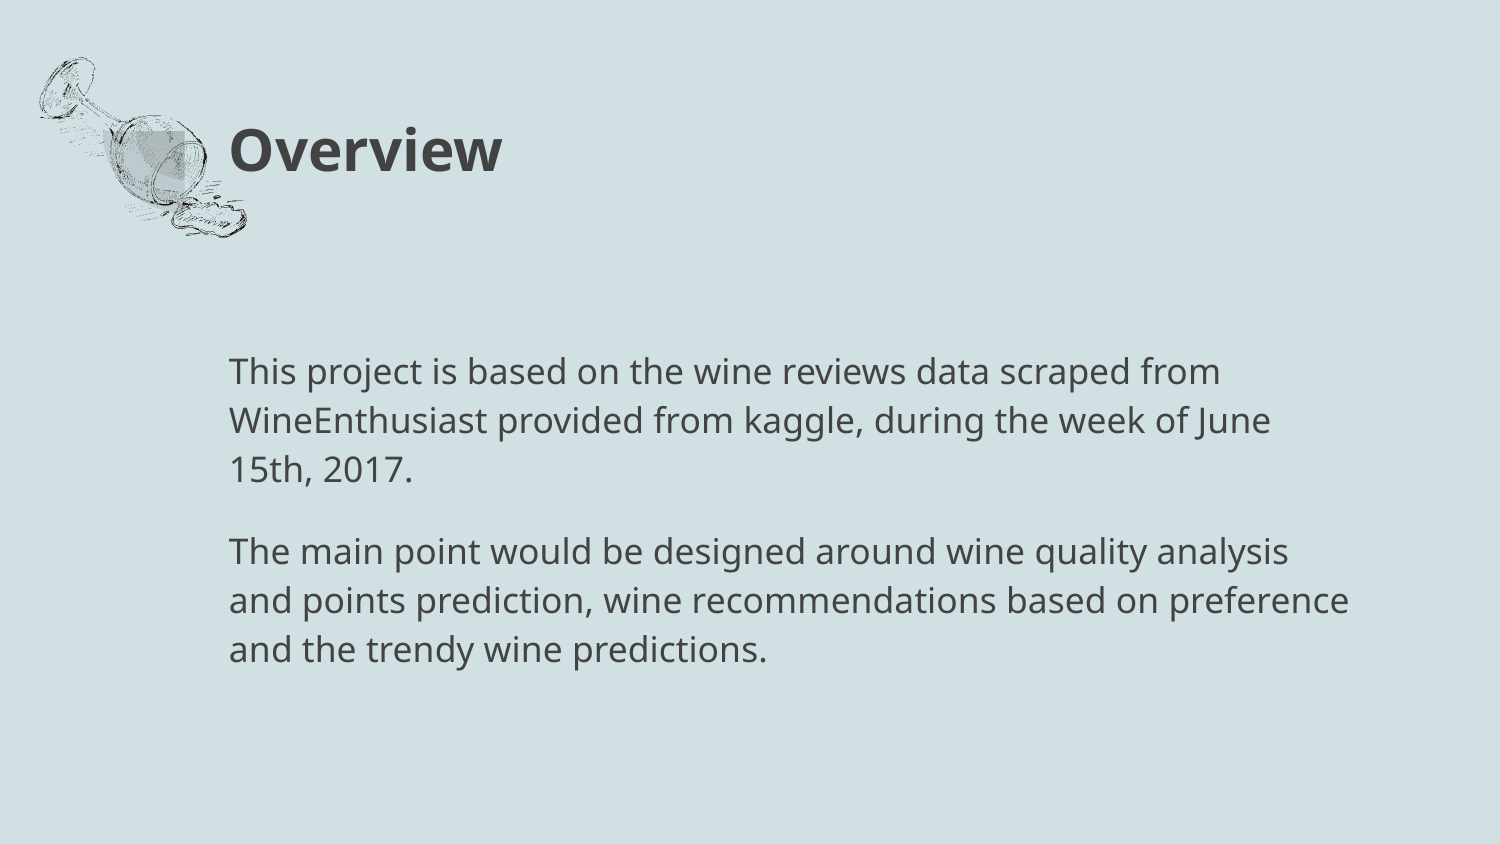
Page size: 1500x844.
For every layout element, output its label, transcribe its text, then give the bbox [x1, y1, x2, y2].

list This project is based on the wine reviews data scraped from WineEnthusiast provided from kaggle, during the week of June 15th, 2017. The main point would be designed around wine quality analysis and points prediction, wine recommendations based on preference and the trendy wine predictions. [213, 328, 1368, 746]
picture [0, 42, 370, 252]
title Overview [213, 98, 1368, 263]
